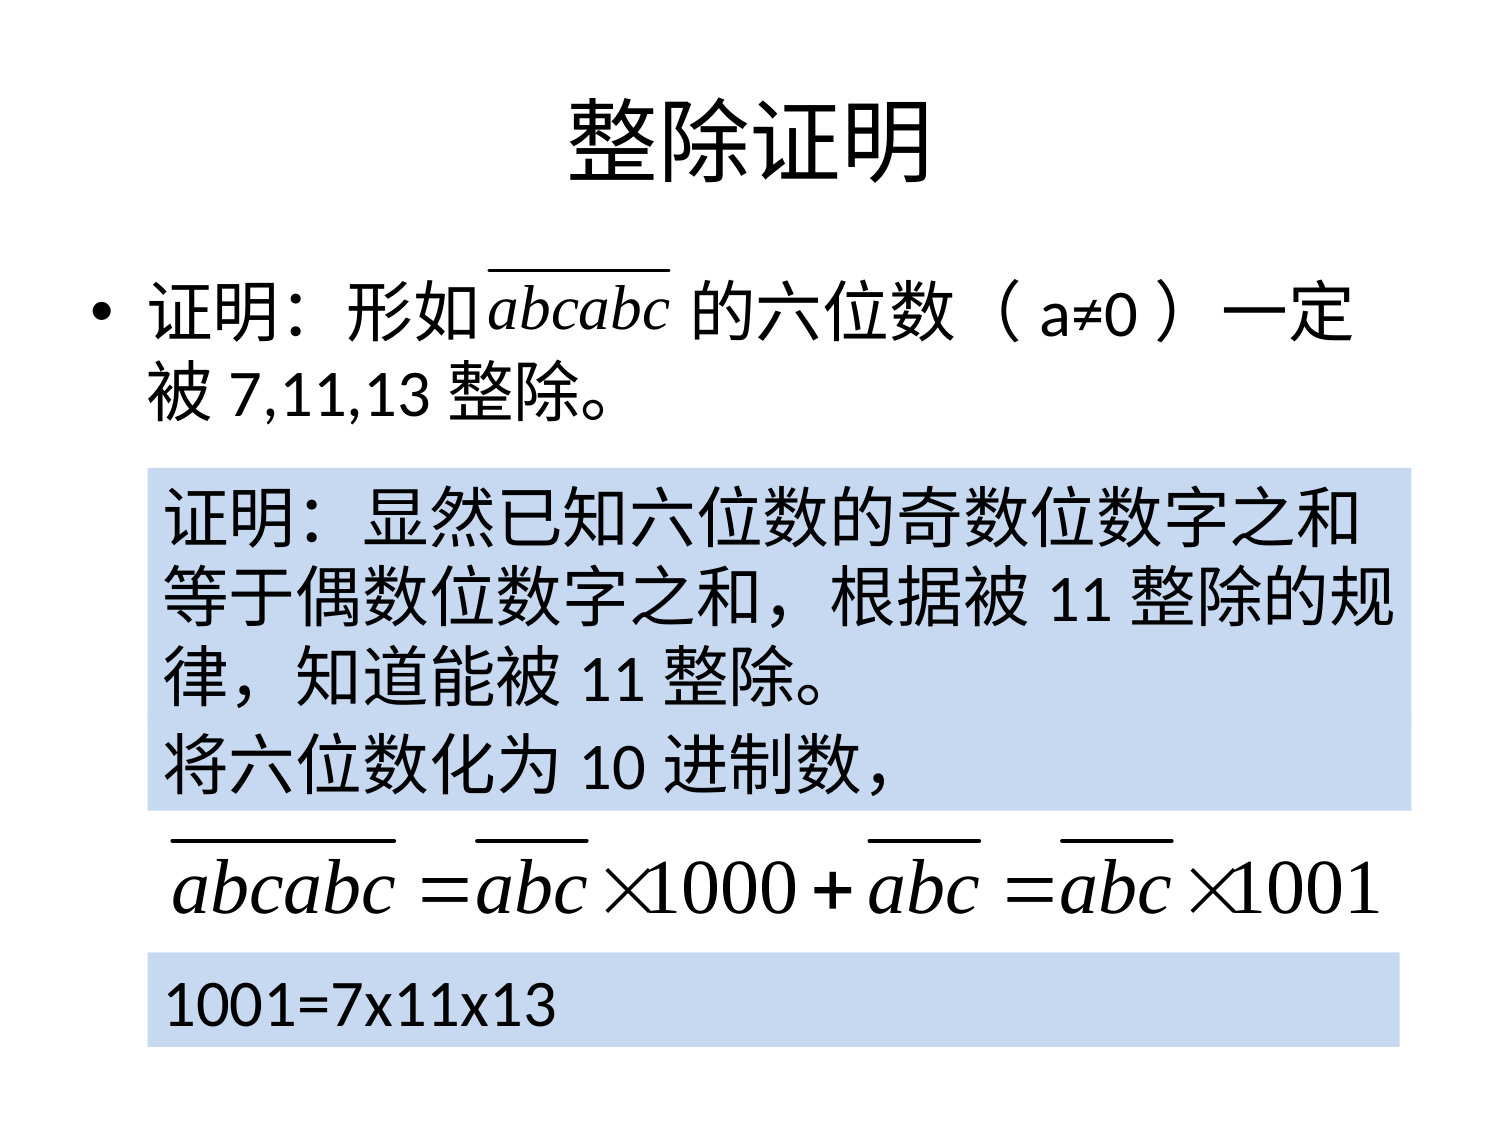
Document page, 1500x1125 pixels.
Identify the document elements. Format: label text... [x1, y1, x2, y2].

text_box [159, 822, 1389, 934]
text_box 1001=7x11x13 [147, 952, 1400, 1047]
text_box 将六位数化为10进制数， [147, 715, 1412, 811]
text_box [477, 255, 685, 346]
text_box 证明：显然已知六位数的奇数位数字之和等于偶数位数字之和，根据被11整除的规律，知道能被11整除。 [147, 467, 1412, 715]
title 整除证明 [75, 45, 1425, 233]
list 证明：形如 的六位数（a≠0）一定被7,11,13整除。 [75, 262, 1425, 468]
